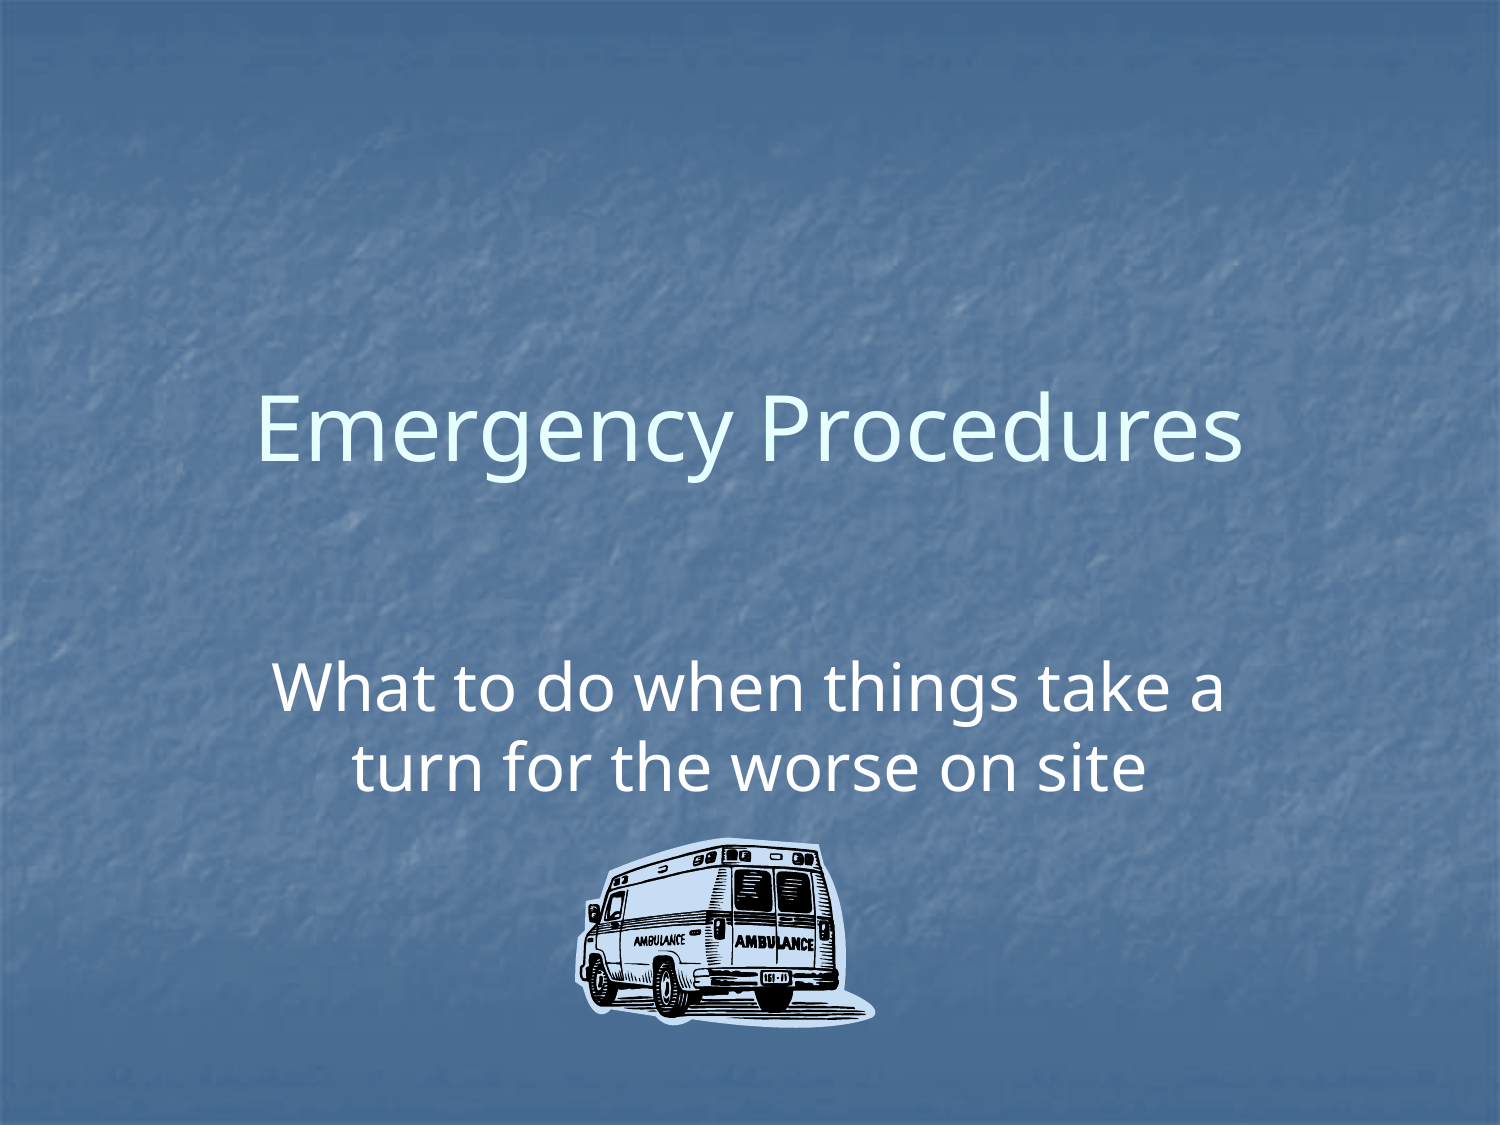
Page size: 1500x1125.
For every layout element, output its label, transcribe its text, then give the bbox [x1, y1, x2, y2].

title Emergency Procedures [112, 274, 1388, 576]
picture [574, 837, 887, 1029]
subtitle What to do when things take a turn for the worse on site [224, 637, 1276, 926]
